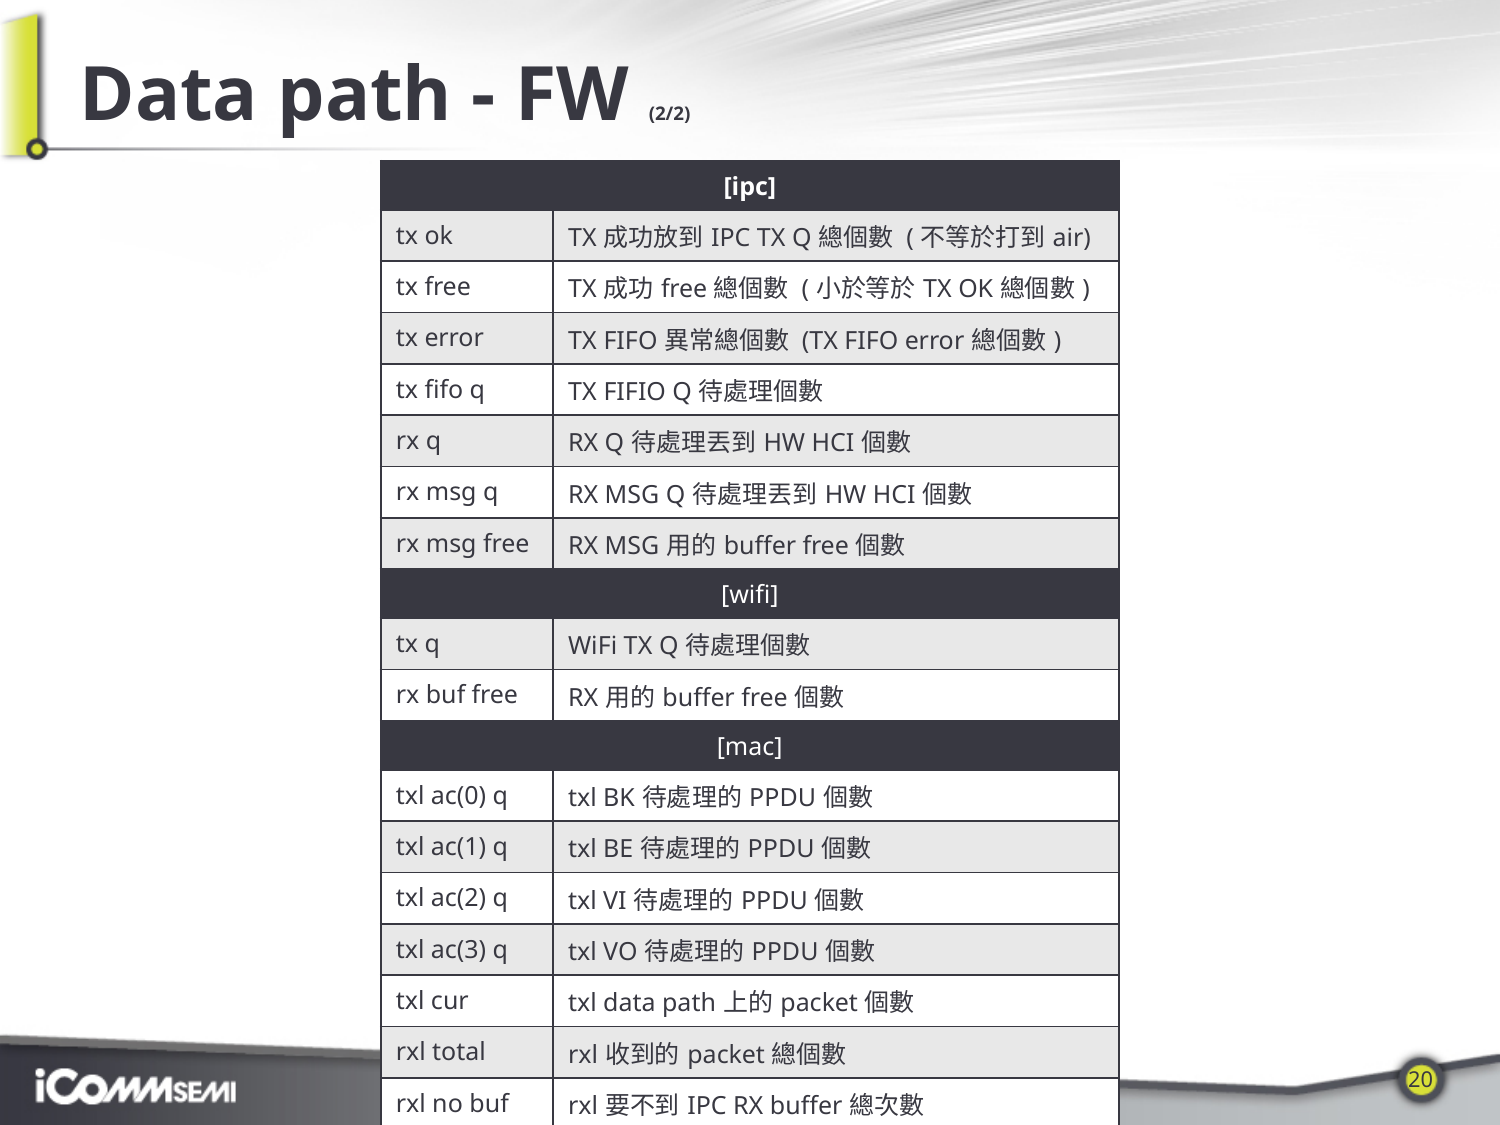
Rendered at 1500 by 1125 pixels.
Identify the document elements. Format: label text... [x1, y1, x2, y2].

table_cell txl ac(0) q [382, 771, 552, 820]
table_cell txl ac(1) q [382, 822, 552, 872]
table_header [ipc] [382, 162, 1118, 209]
table_cell RX Q待處理丟到HW HCI個數 [554, 416, 1118, 466]
table_cell TX成功放到IPC TX Q總個數 (不等於打到air) [554, 211, 1118, 260]
table_cell TX FIFO異常總個數 (TX FIFO error總個數) [554, 313, 1118, 363]
table_cell tx q [382, 619, 552, 669]
table_cell rxl要不到IPC RX buffer總次數 [554, 1079, 1118, 1125]
picture [0, 0, 1500, 1125]
table_cell txl BE待處理的PPDU個數 [554, 822, 1118, 872]
table_cell WiFi TX Q待處理個數 [554, 619, 1118, 669]
table_cell rxl no buf [382, 1079, 552, 1125]
table_cell txl VI待處理的PPDU個數 [554, 873, 1118, 923]
table_cell RX MSG Q待處理丟到HW HCI個數 [554, 467, 1118, 517]
table_cell TX成功free總個數 (小於等於TX OK總個數) [554, 262, 1118, 312]
table_cell txl ac(3) q [382, 925, 552, 974]
table_cell TX FIFIO Q待處理個數 [554, 365, 1118, 414]
table_cell rx q [382, 416, 552, 466]
table_cell [mac] [382, 722, 1118, 769]
table_cell rx buf free [382, 670, 552, 720]
table_cell txl cur [382, 976, 552, 1026]
table_cell txl data path上的packet個數 [554, 976, 1118, 1026]
table_cell rxl total [382, 1027, 552, 1077]
table_cell rx msg free [382, 519, 552, 568]
table_cell RX MSG用的buffer free個數 [554, 519, 1118, 568]
table_cell txl VO待處理的PPDU個數 [554, 925, 1118, 974]
table_cell tx error [382, 313, 552, 363]
table_cell txl BK待處理的PPDU個數 [554, 771, 1118, 820]
table_cell [wifi] [382, 570, 1118, 617]
table_cell rx msg q [382, 467, 552, 517]
table_cell tx free [382, 262, 552, 312]
table_cell tx ok [382, 211, 552, 260]
table_cell tx fifo q [382, 365, 552, 414]
table_cell txl ac(2) q [382, 873, 552, 923]
title Data path - FW (2/2) [64, 31, 1436, 149]
table_cell rxl收到的packet總個數 [554, 1027, 1118, 1077]
table_cell RX用的buffer free個數 [554, 670, 1118, 720]
